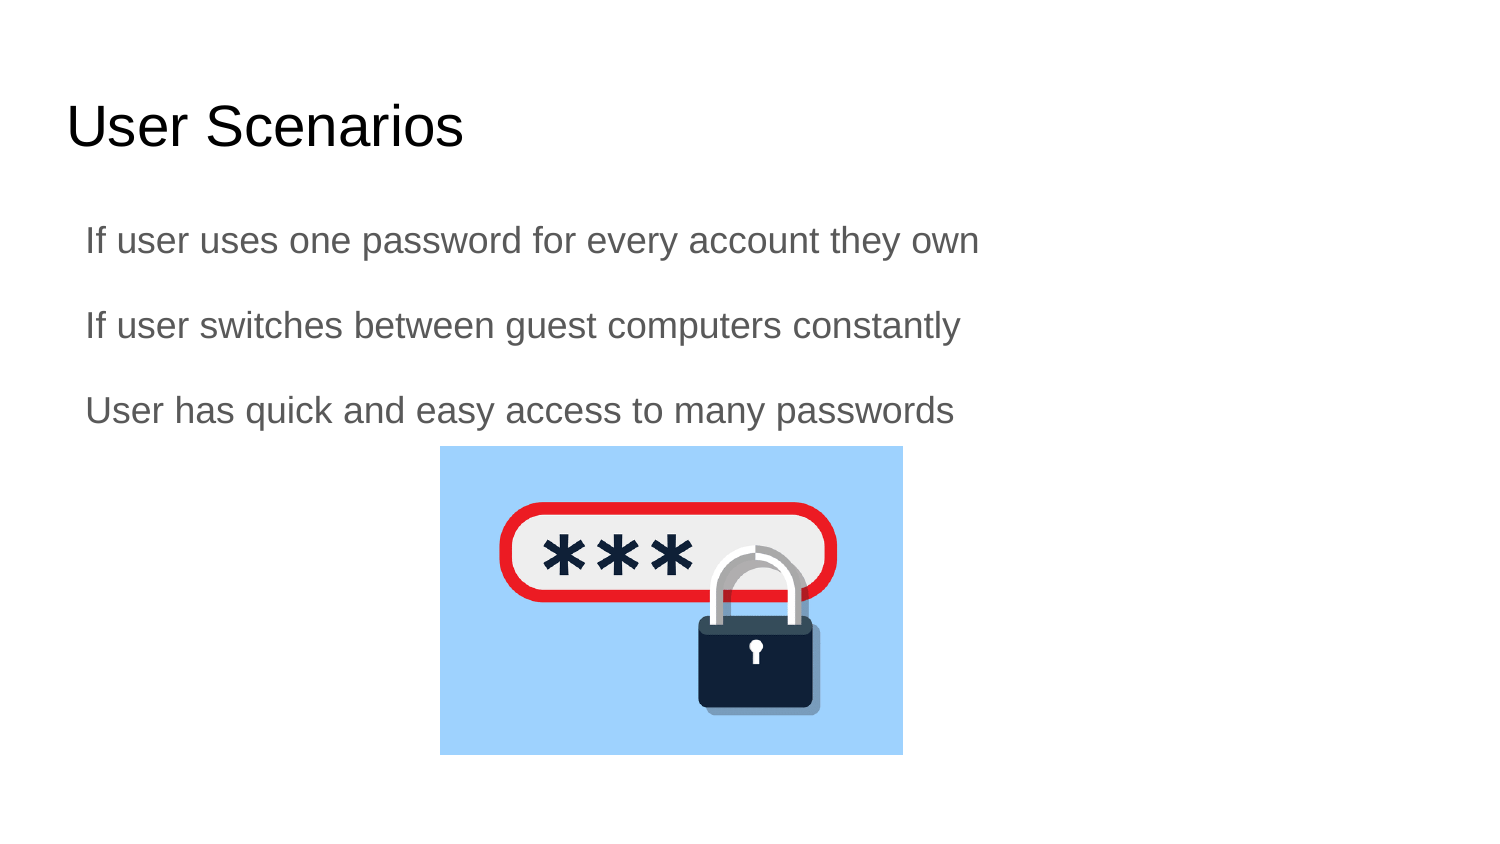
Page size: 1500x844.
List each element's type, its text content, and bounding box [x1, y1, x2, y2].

picture [440, 446, 903, 755]
title User Scenarios [51, 72, 1449, 167]
list If user uses one password for every account they own If user switches between guest computers constantly User has quick and easy access to many passwords [32, 194, 1431, 755]
